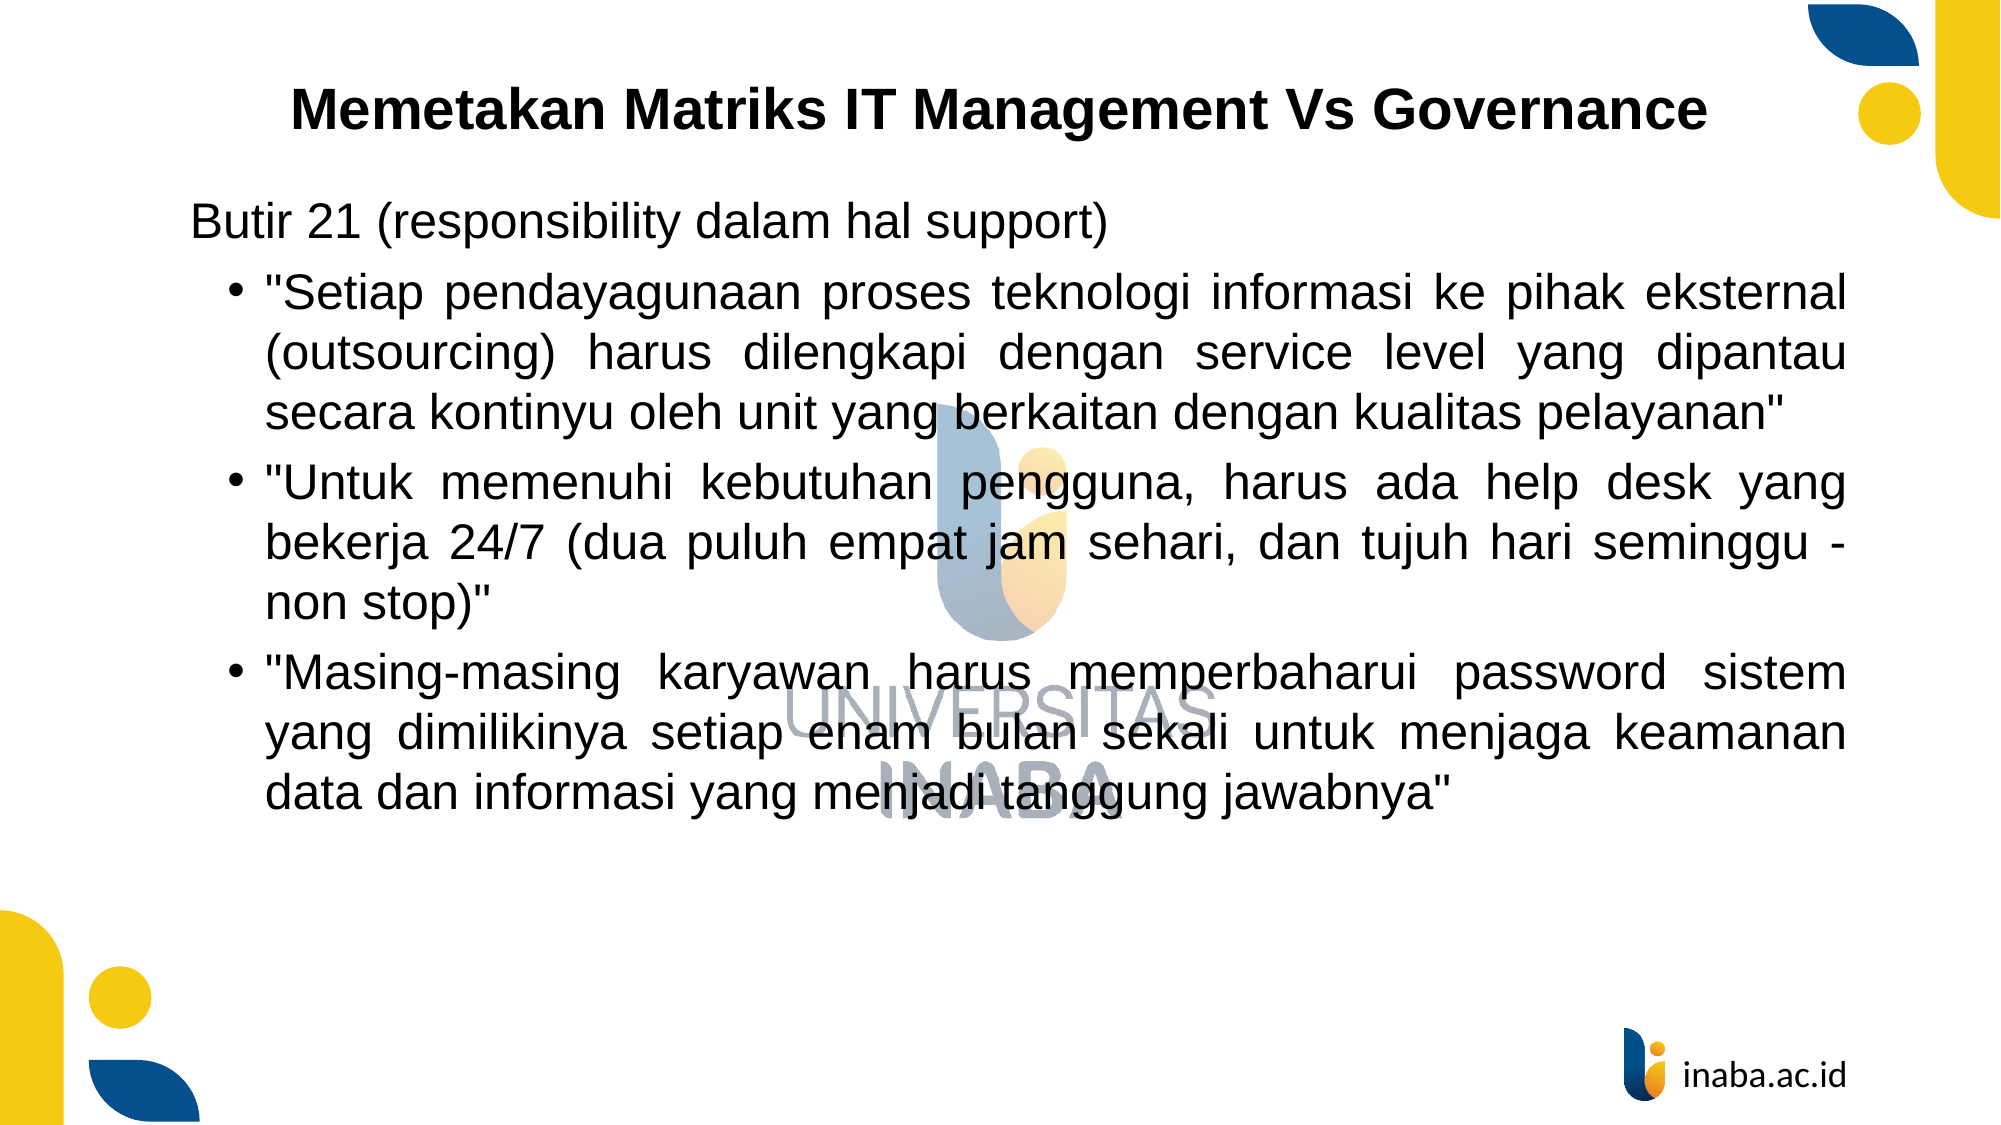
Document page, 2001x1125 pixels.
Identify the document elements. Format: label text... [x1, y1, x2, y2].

picture [1624, 1028, 1665, 1101]
list Butir 21 (responsibility dalam hal support) "Setiap pendayagunaan proses teknologi informasi ke pihak eksternal (outsourcing) harus dilengkapi dengan service level yang dipantau secara kontinyu oleh unit yang berkaitan dengan kualitas pelayanan" "Untuk memenuhi kebutuhan pengguna, harus ada help desk yang bekerja 24/7 (dua puluh empat jam sehari, dan tujuh hari seminggu - non stop)" "Masing-masing karyawan harus memperbaharui password sistem yang dimilikinya setiap enam bulan sekali untuk menjaga keamanan data dan informasi yang menjadi tanggung jawabnya" [137, 181, 1863, 1019]
title Memetakan Matriks IT Management Vs Governance [137, 59, 1863, 163]
